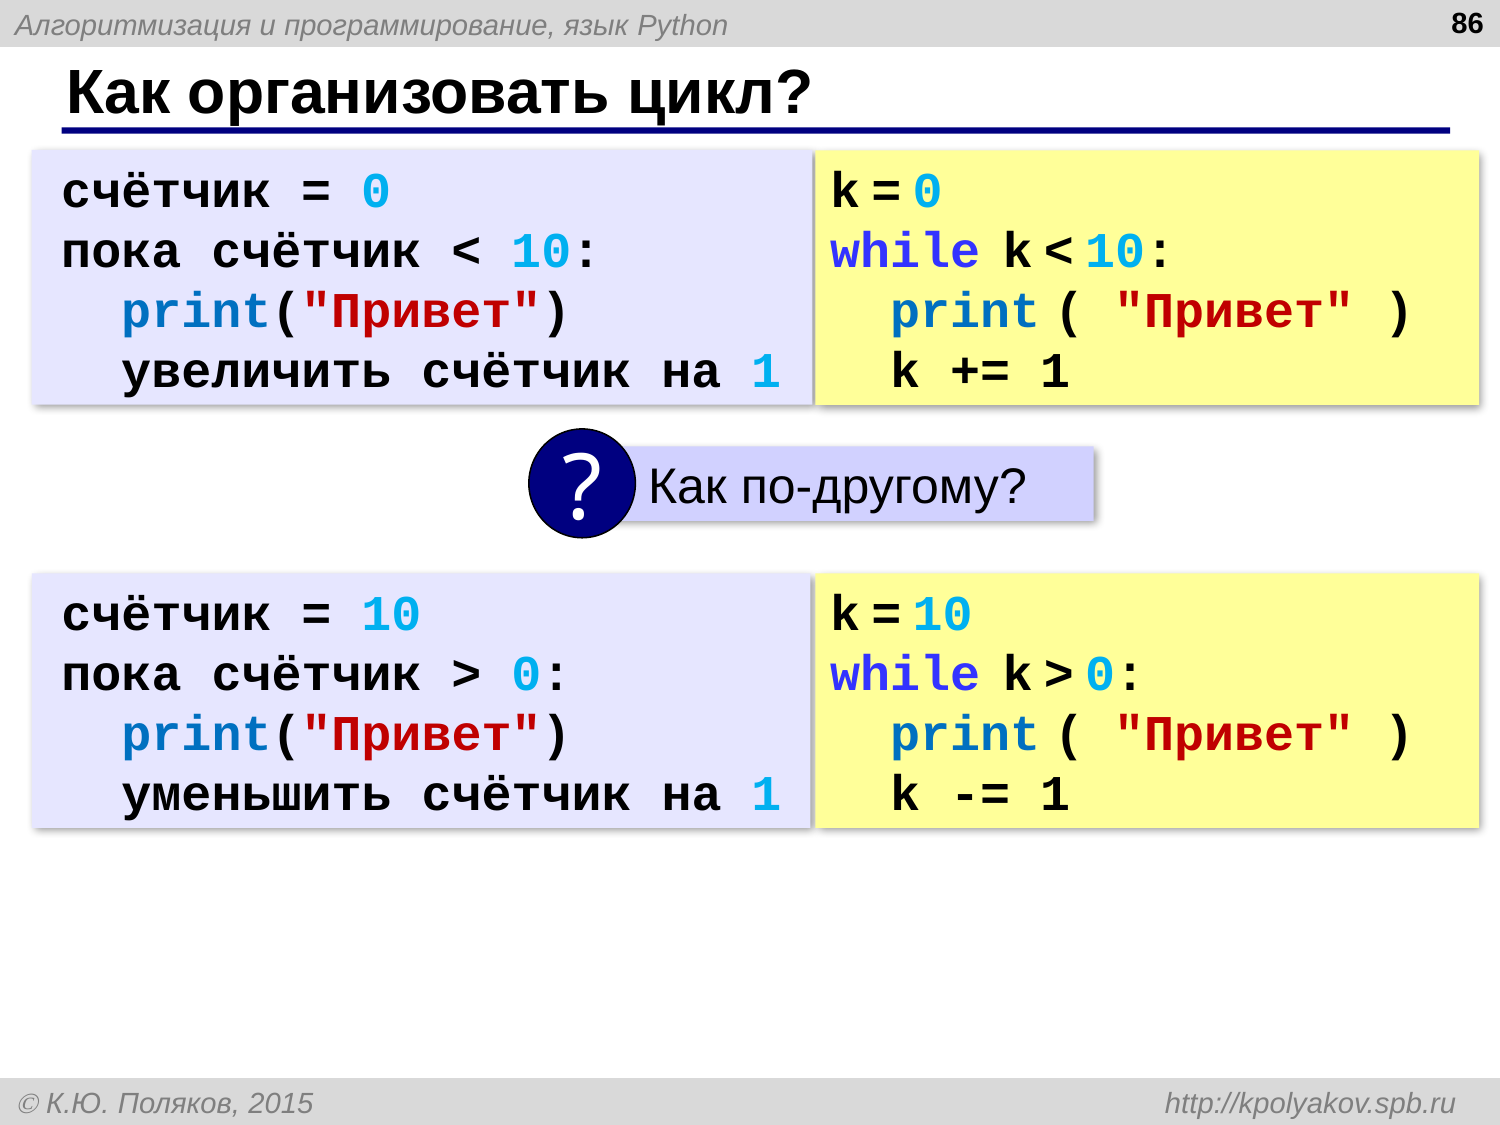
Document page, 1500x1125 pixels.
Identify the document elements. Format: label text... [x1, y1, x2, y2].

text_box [528, 428, 1094, 538]
text_box k = 0 while k < 10: print ( "Привет" ) k += 1 [815, 150, 1480, 405]
text_box счётчик = 0 пока счётчик < 10: print("Привет") увеличить счётчик на 1 [31, 149, 813, 405]
slide_number 86 [1148, 0, 1500, 75]
text_box счётчик = 10 пока счётчик > 0: print("Привет") уменьшить счётчик на 1 [31, 573, 811, 828]
text_box k = 10 while k > 0: print ( "Привет" ) k -= 1 [815, 573, 1480, 828]
title Как организовать цикл? [51, 49, 1425, 127]
